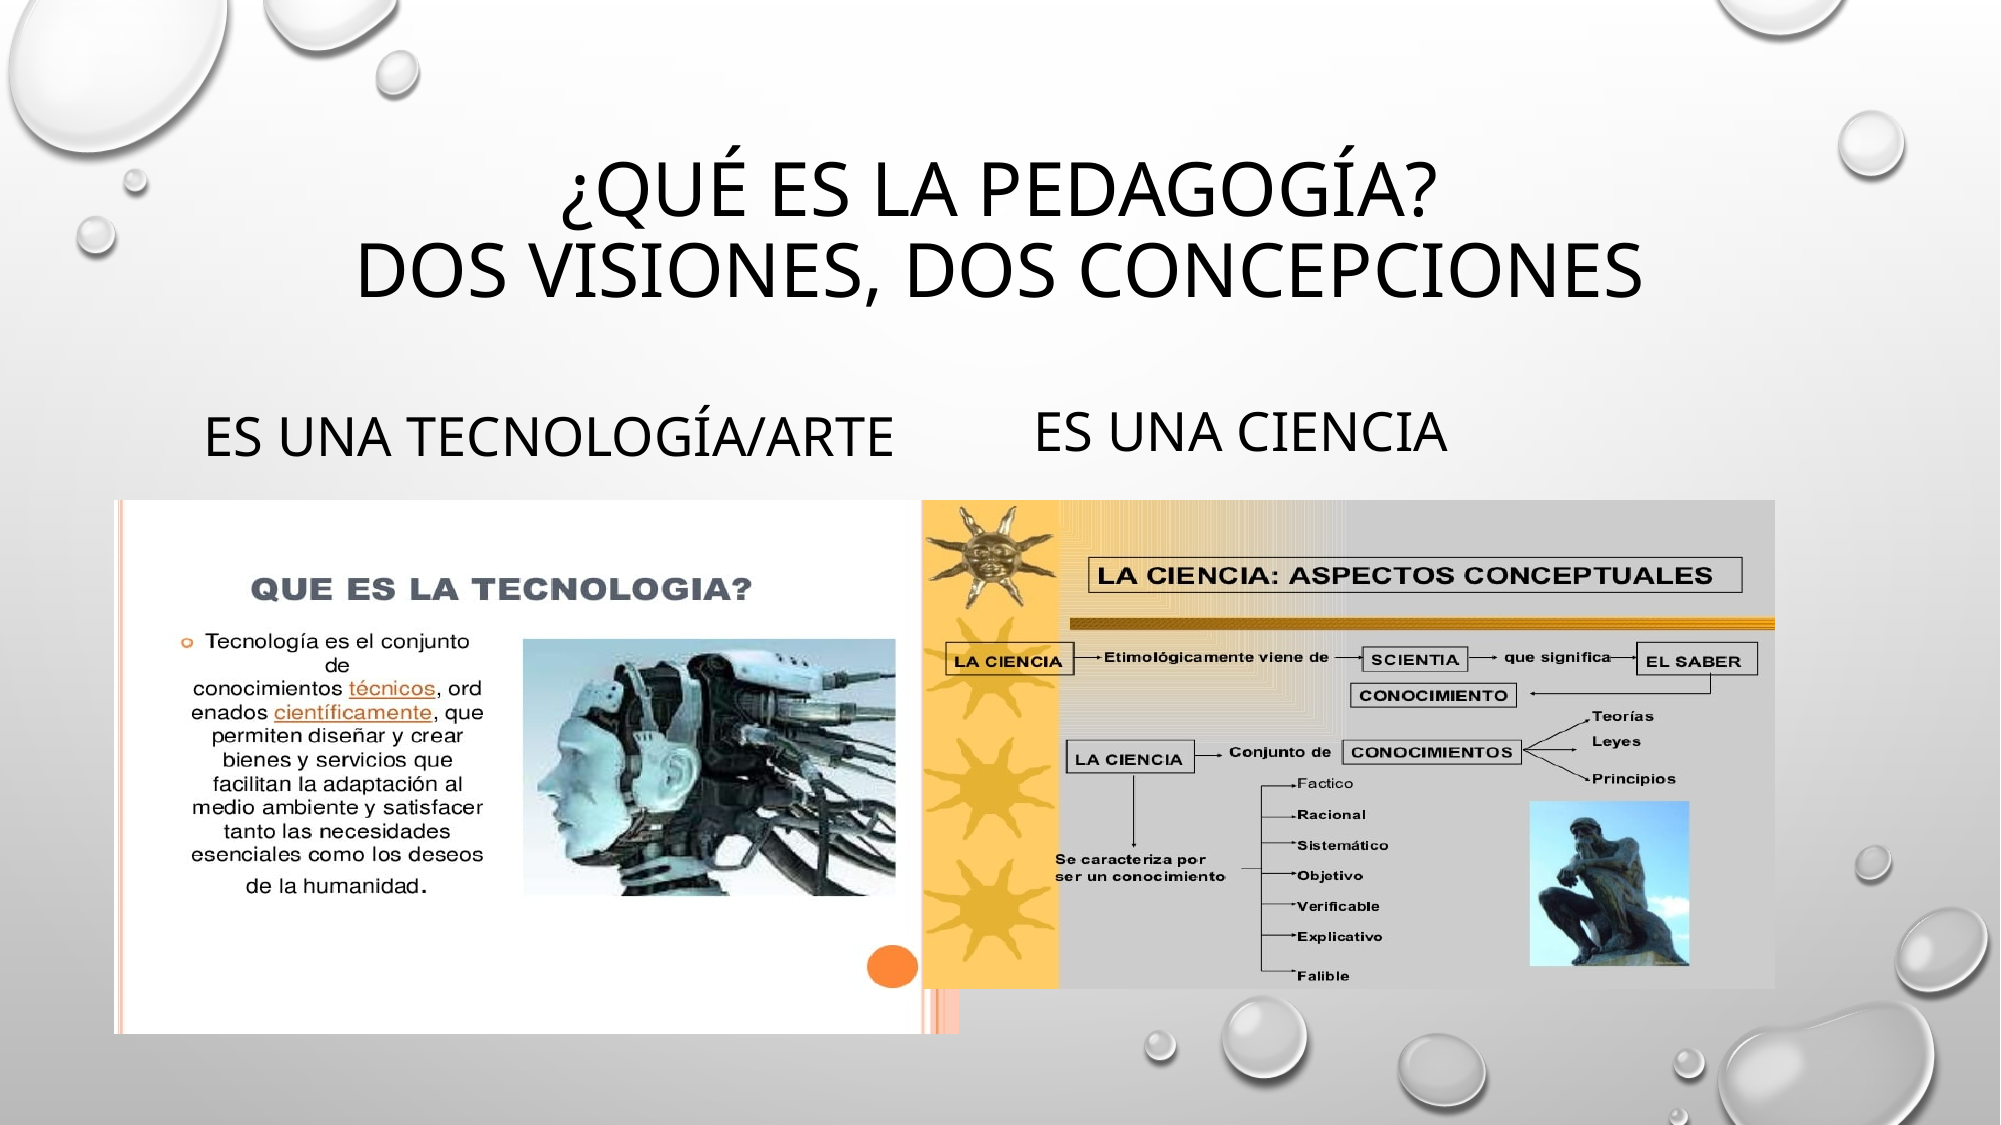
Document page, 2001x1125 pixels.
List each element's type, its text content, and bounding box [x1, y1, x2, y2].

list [114, 500, 959, 1034]
list ES UNA TECNOLOGÍA/ARTE [188, 363, 988, 475]
picture [0, 0, 2000, 1125]
list ES UNA CIENCIA [1018, 358, 1820, 471]
title ¿QUÉ ES LA PEDAGOGÍA? DOS VISIONES, DOS CONCEPCIONES [149, 101, 1851, 364]
